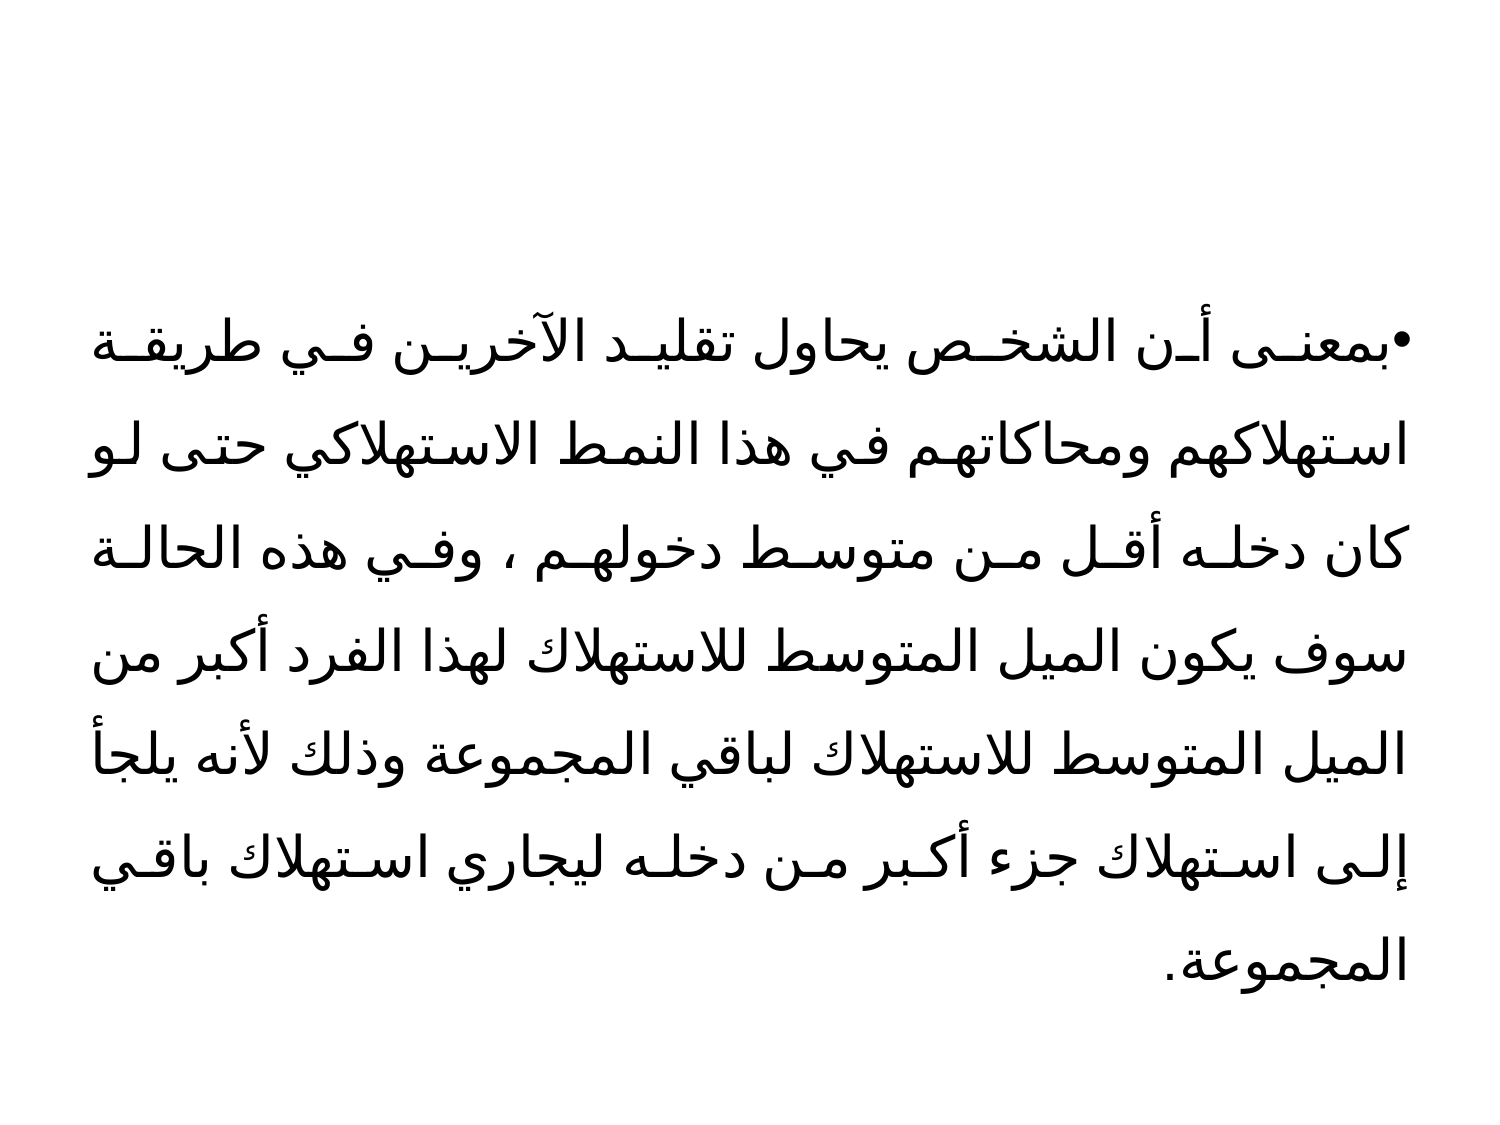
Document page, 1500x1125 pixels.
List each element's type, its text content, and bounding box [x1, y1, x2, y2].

list بمعنى أن الشخص يحاول تقليد الآخرين في طريقة استهلاكهم ومحاكاتهم في هذا النمط الاستهلاكي حتى لو كان دخله أقل من متوسط دخولهم ، وفي هذه الحالة سوف يكون الميل المتوسط للاستهلاك لهذا الفرد أكبر من الميل المتوسط للاستهلاك لباقي المجموعة وذلك لأنه يلجأ إلى استهلاك جزء أكبر من دخله ليجاري استهلاك باقي المجموعة. [75, 262, 1425, 1005]
